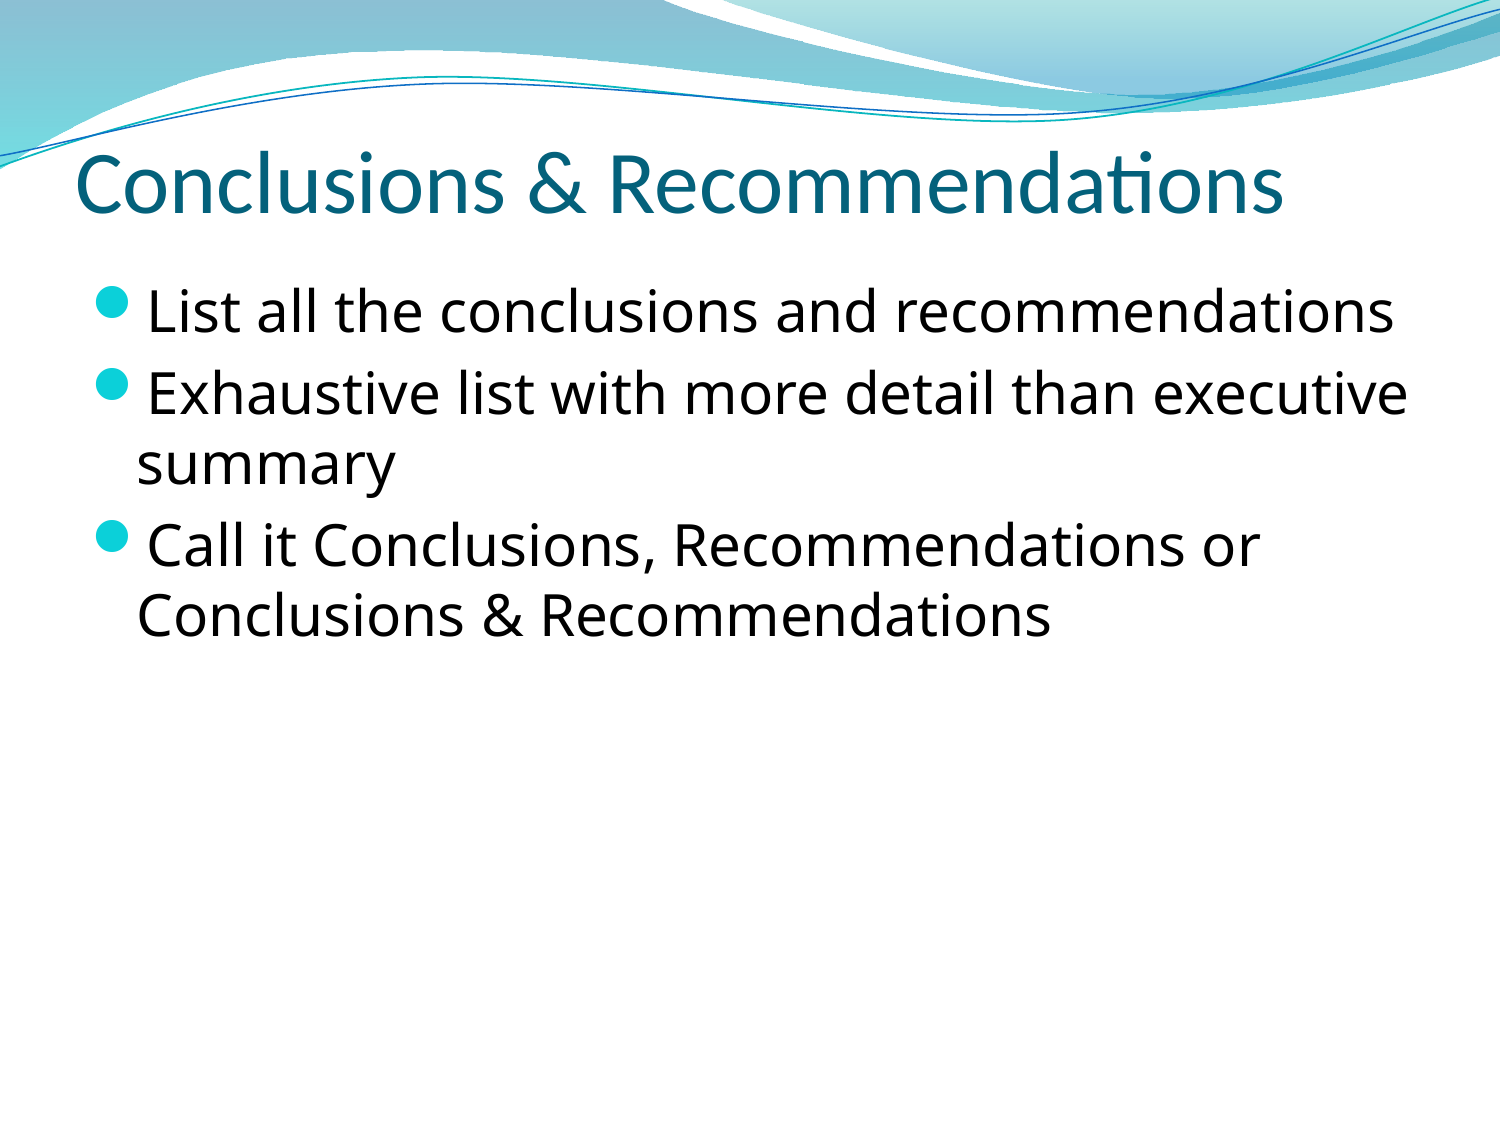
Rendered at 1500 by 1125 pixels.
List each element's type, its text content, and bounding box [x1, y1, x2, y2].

title Conclusions & Recommendations [75, 115, 1425, 232]
list List all the conclusions and recommendations Exhaustive list with more detail than executive summary Call it Conclusions, Recommendations or Conclusions & Recommendations [76, 267, 1427, 1035]
